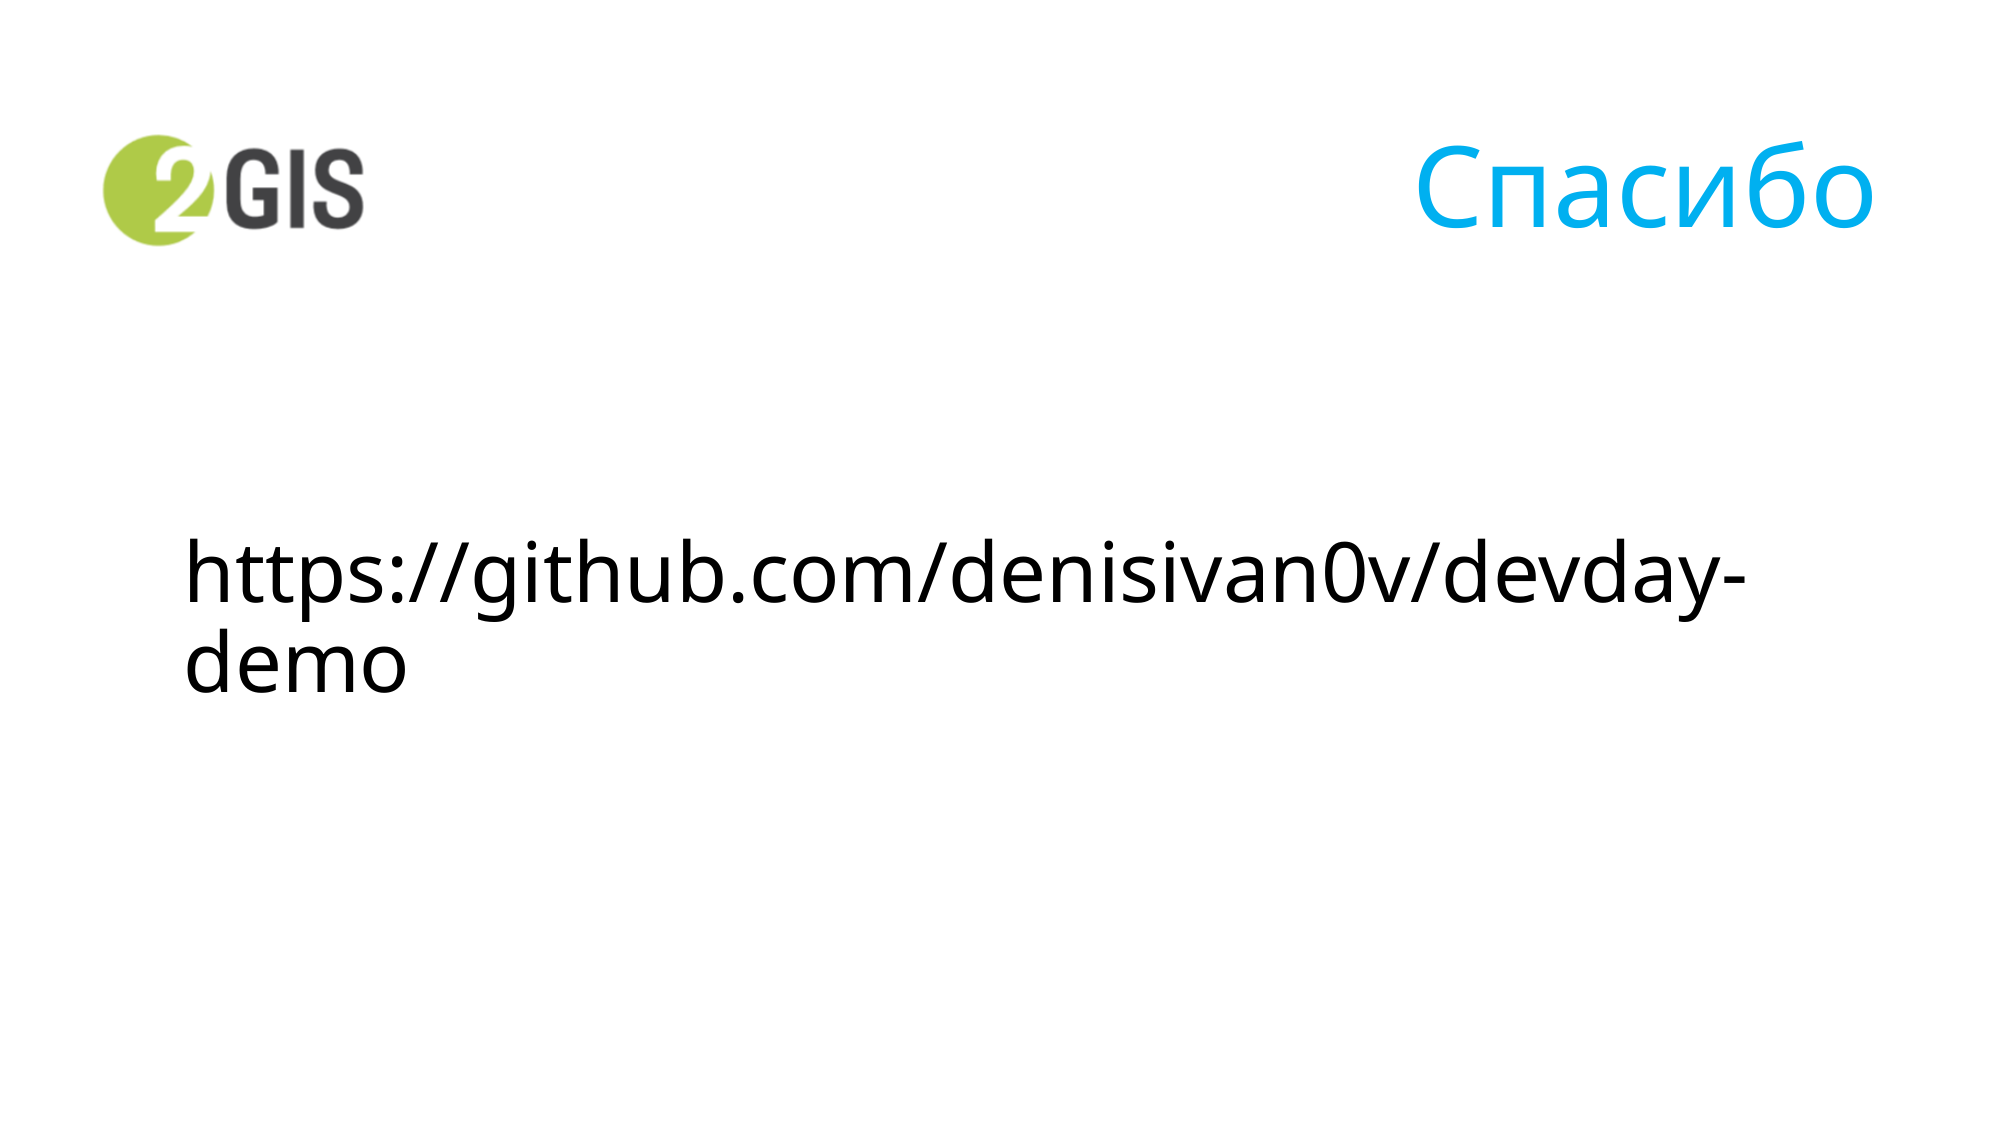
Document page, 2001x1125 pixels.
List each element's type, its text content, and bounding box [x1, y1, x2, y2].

text_box https://github.com/denisivan0v/devday-demo [168, 522, 1855, 734]
title Спасибо [168, 81, 1894, 300]
picture [86, 110, 390, 271]
